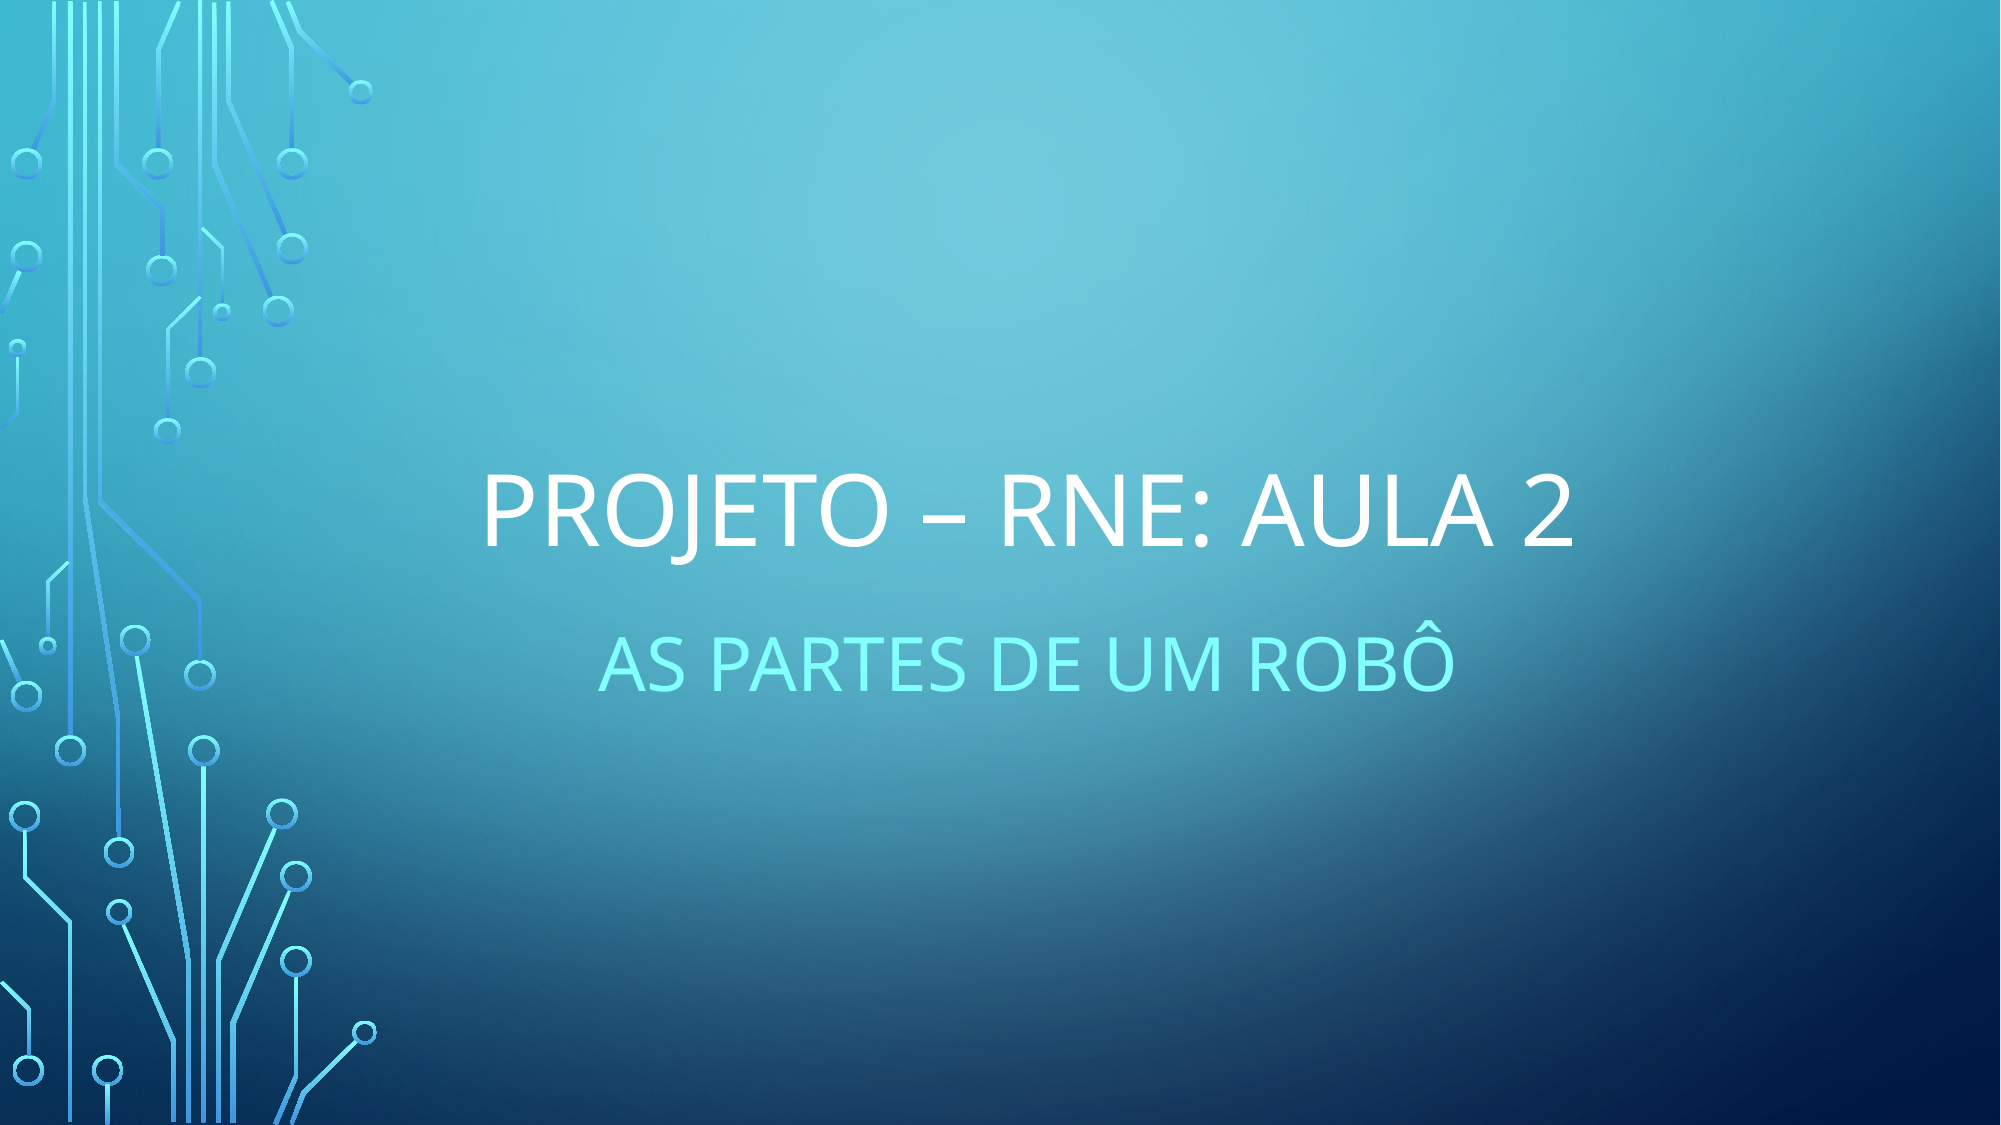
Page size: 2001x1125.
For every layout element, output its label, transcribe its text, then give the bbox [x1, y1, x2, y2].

title Projeto – RNE: AULA 2 [307, 184, 1750, 576]
subtitle As partes de um robô [307, 590, 1750, 863]
